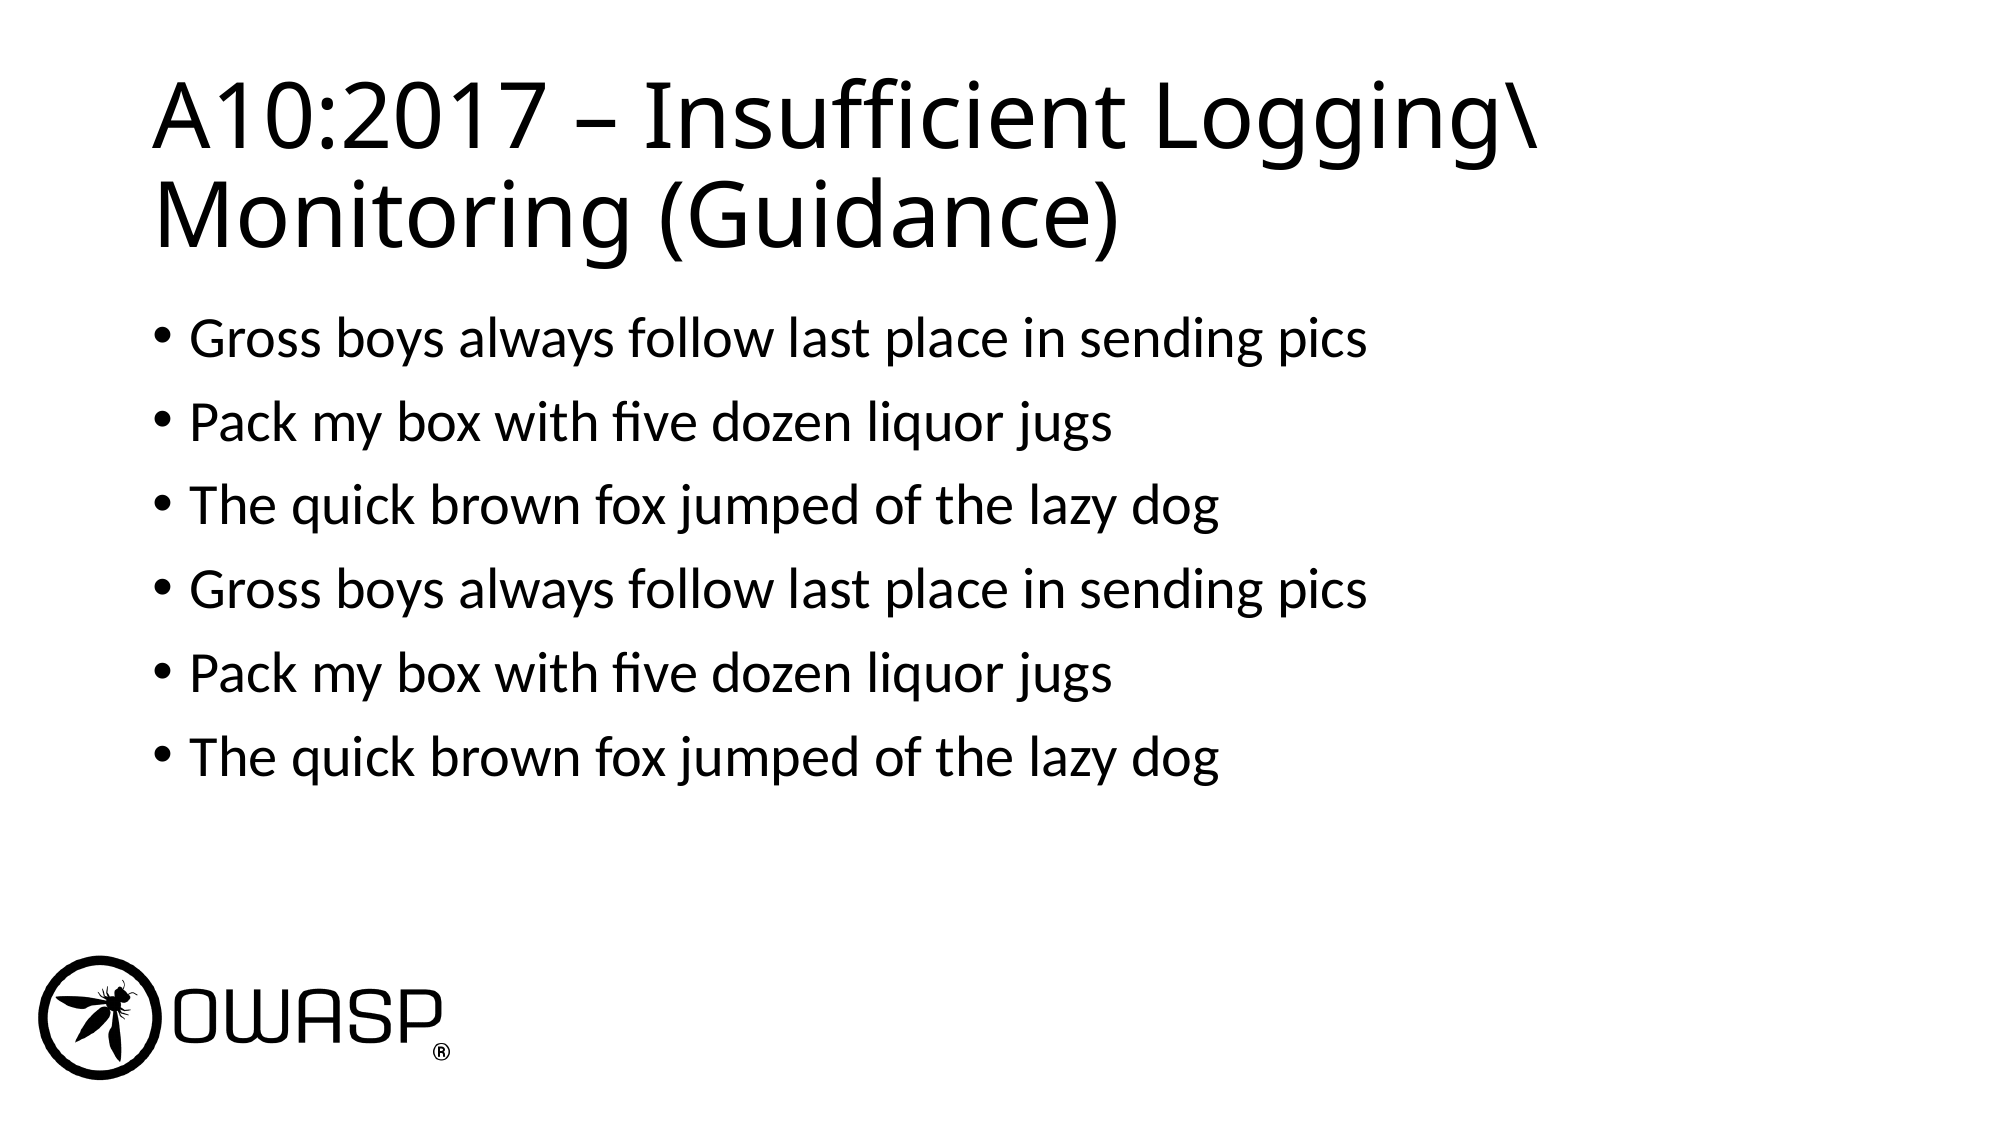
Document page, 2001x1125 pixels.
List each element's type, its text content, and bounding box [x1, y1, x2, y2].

list Gross boys always follow last place in sending pics Pack my box with five dozen liquor jugs The quick brown fox jumped of the lazy dog Gross boys always follow last place in sending pics Pack my box with five dozen liquor jugs The quick brown fox jumped of the lazy dog [137, 299, 1863, 1014]
picture [15, 938, 470, 1097]
title A10:2017 – Insufficient Logging\Monitoring (Guidance) [137, 59, 1863, 278]
